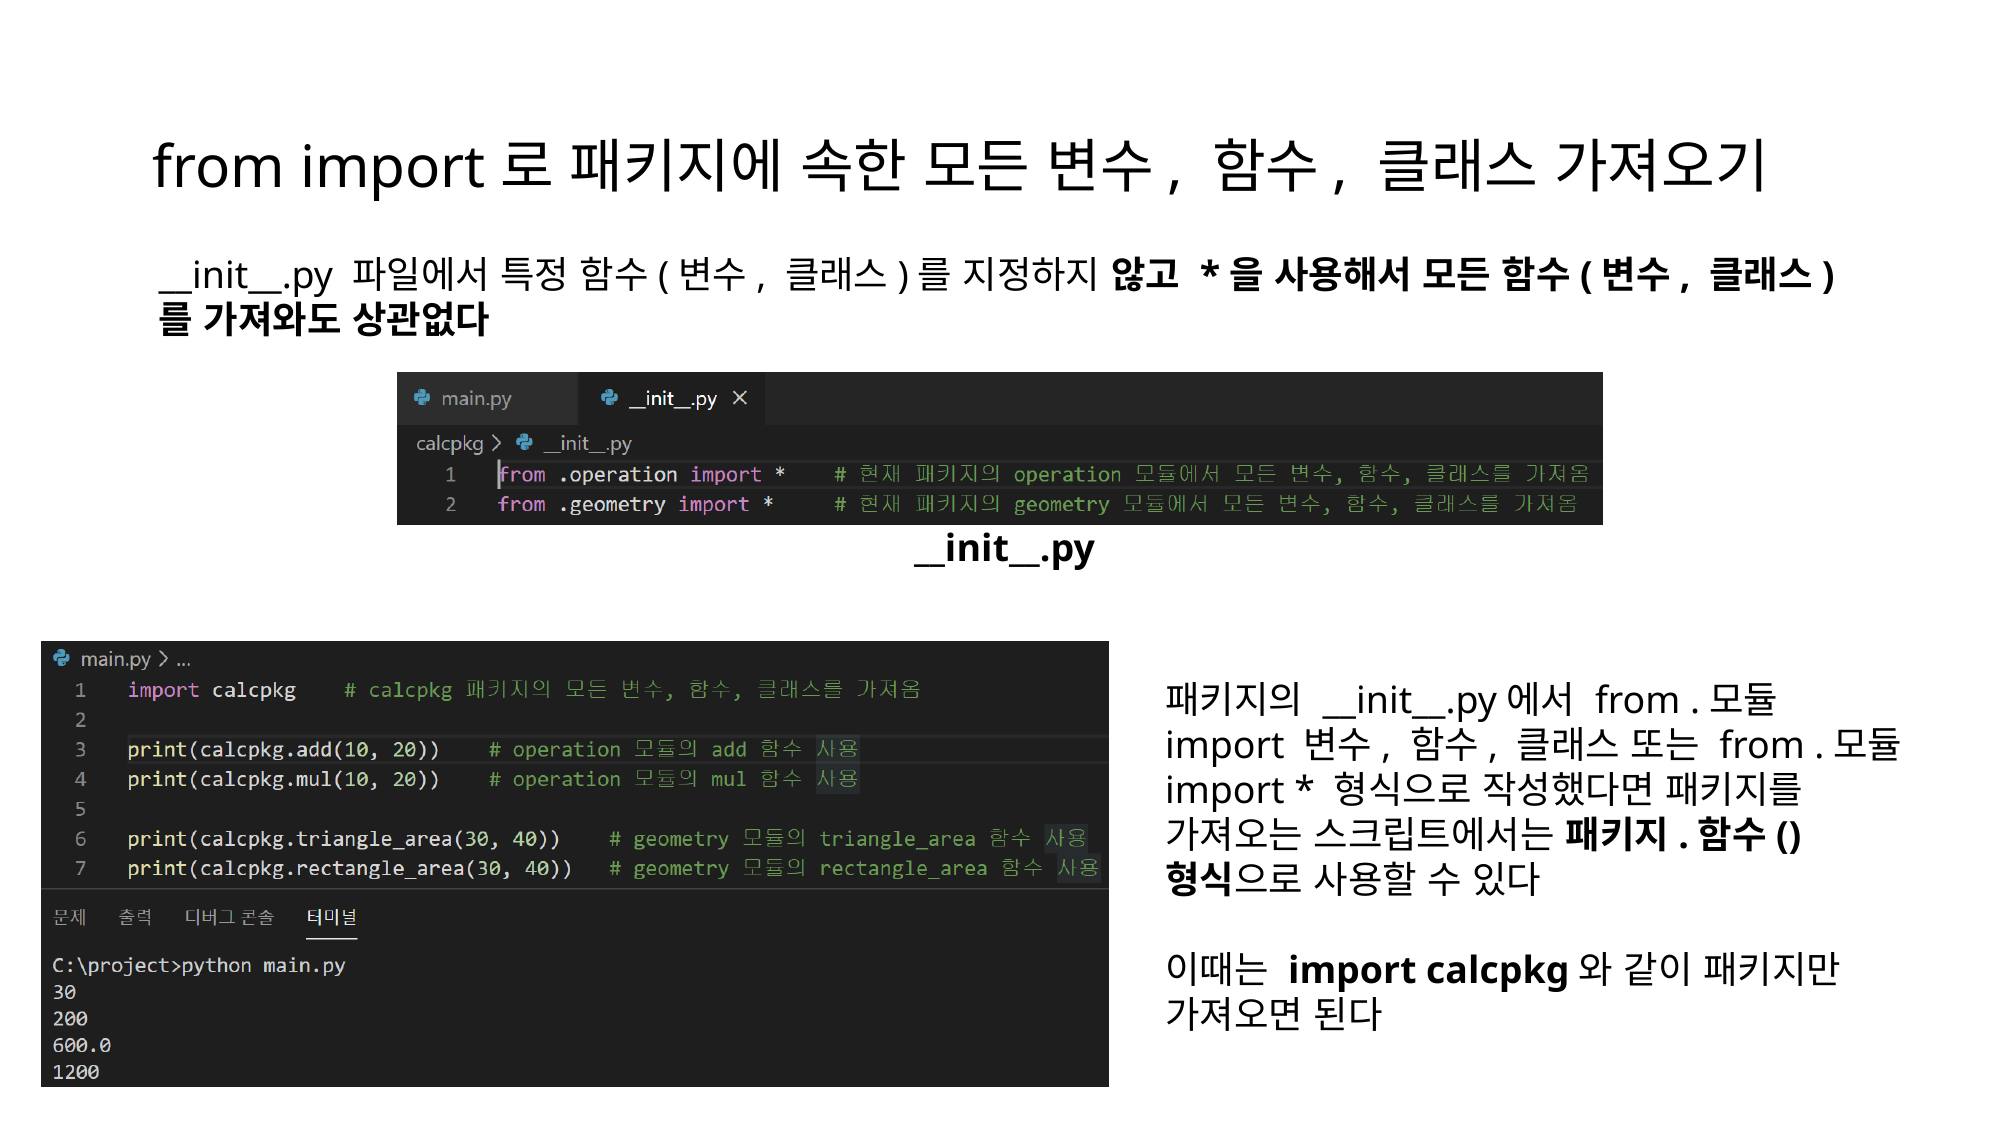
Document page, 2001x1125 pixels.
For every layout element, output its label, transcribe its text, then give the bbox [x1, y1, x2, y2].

text_box __init__.py [899, 525, 1110, 577]
text_box __init__.py 파일에서 특정 함수(변수, 클래스)를 지정하지 않고 *을 사용해서 모든 함수(변수, 클래스)를 가져와도 상관없다 [143, 244, 1856, 349]
picture [41, 641, 1109, 1087]
text_box 패키지의 __init__.py에서 from .모듈 import 변수, 함수, 클래스 또는 from .모듈 import * 형식으로 작성했다면 패키지를 가져오는 스크립트에서는 패키지.함수() 형식으로 사용할 수 있다 이때는 import calcpkg와 같이 패키지만 가져오면 된다 [1150, 668, 1931, 1044]
picture [397, 372, 1603, 525]
title from import로 패키지에 속한 모든 변수, 함수, 클래스 가져오기 [137, 59, 1863, 278]
